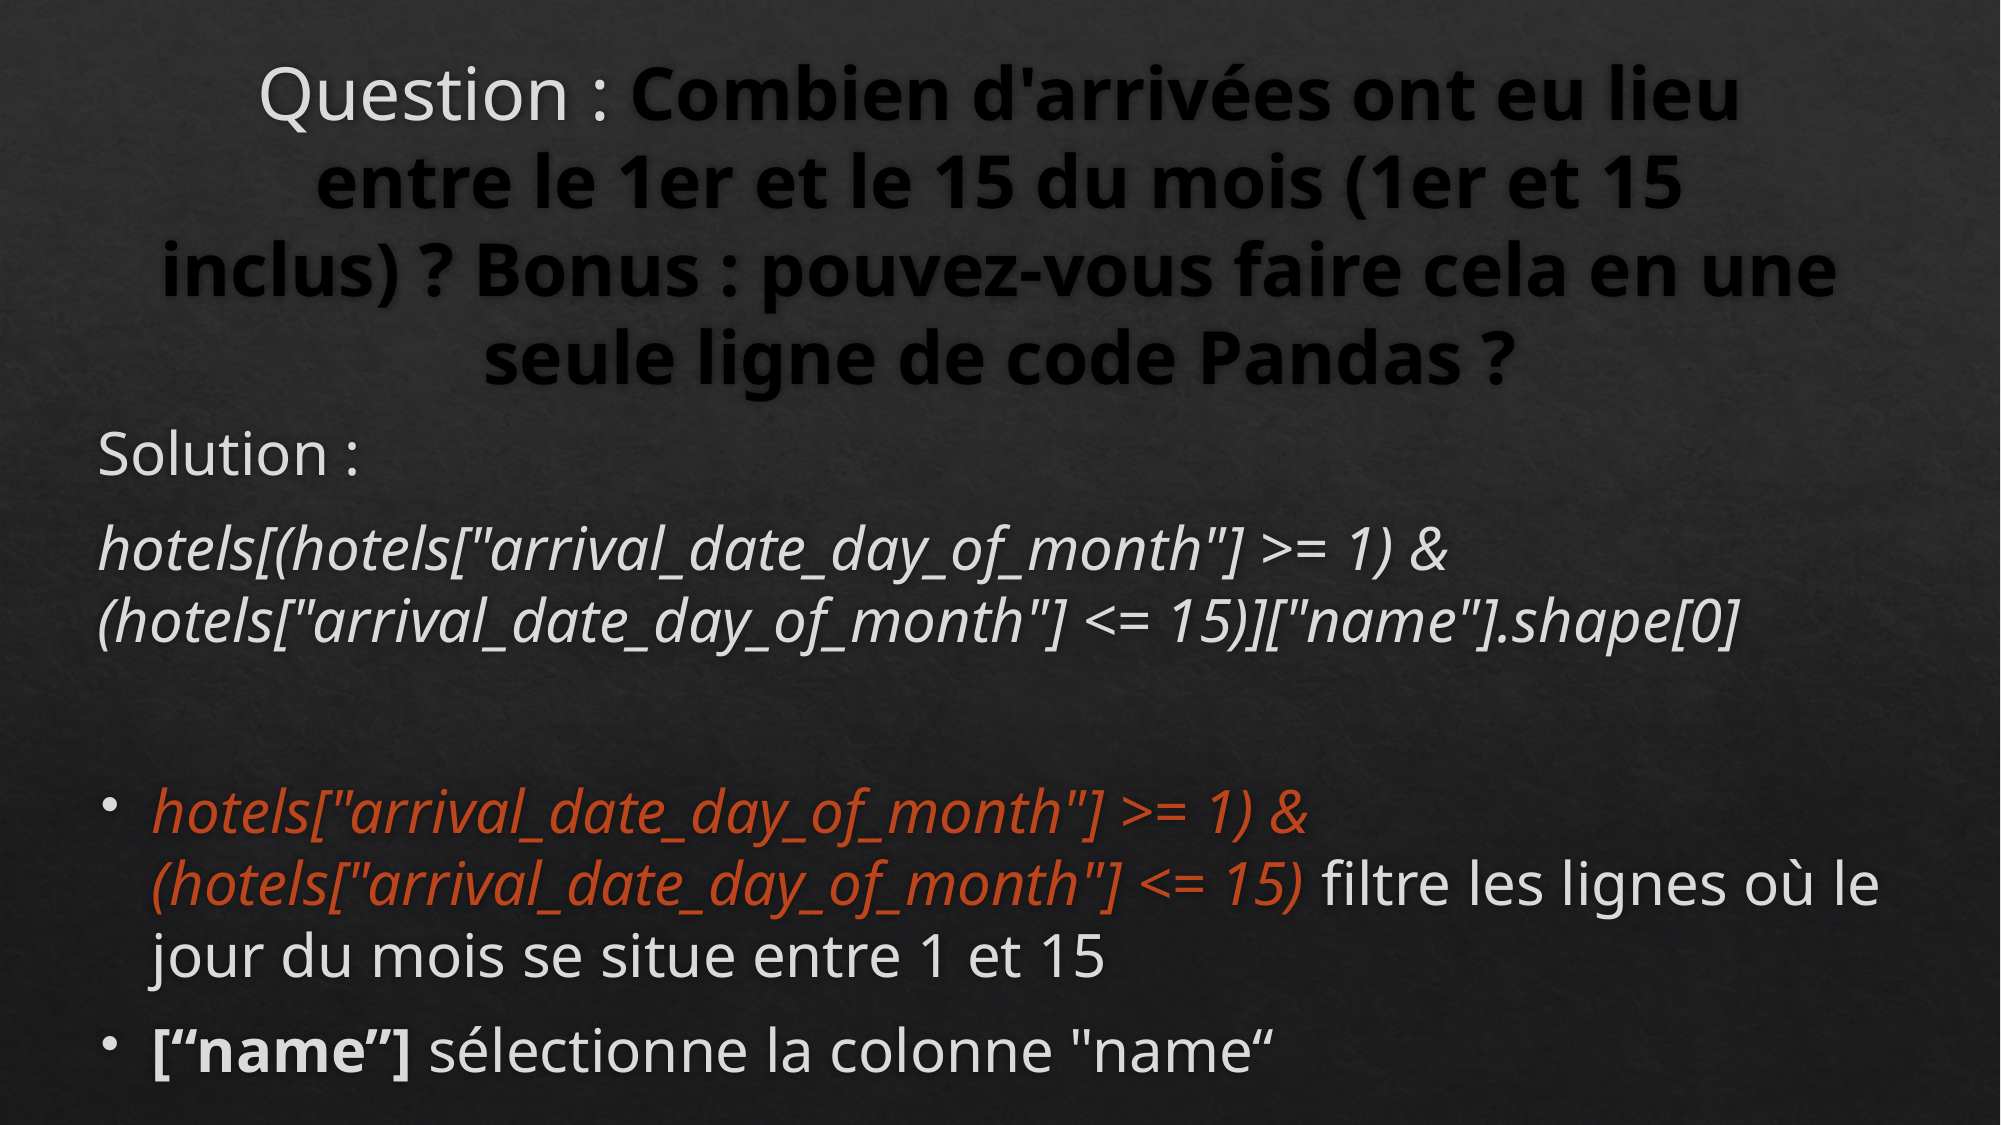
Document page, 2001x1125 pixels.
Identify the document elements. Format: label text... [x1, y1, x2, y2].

list Solution : hotels[(hotels["arrival_date_day_of_month"] >= 1) & (hotels["arrival_date_day_of_month"] <= 15)]["name"].shape[0] hotels["arrival_date_day_of_month"] >= 1) & (hotels["arrival_date_day_of_month"] <= 15) filtre les lignes où le jour du mois se situe entre 1 et 15 [“name”] sélectionne la colonne "name“ [82, 407, 1918, 1100]
title Question : Combien d'arrivées ont eu lieu entre le 1er et le 15 du mois (1er et 15 inclus) ? Bonus : pouvez-vous faire cela en une seule ligne de code Pandas ? [137, 39, 1863, 403]
